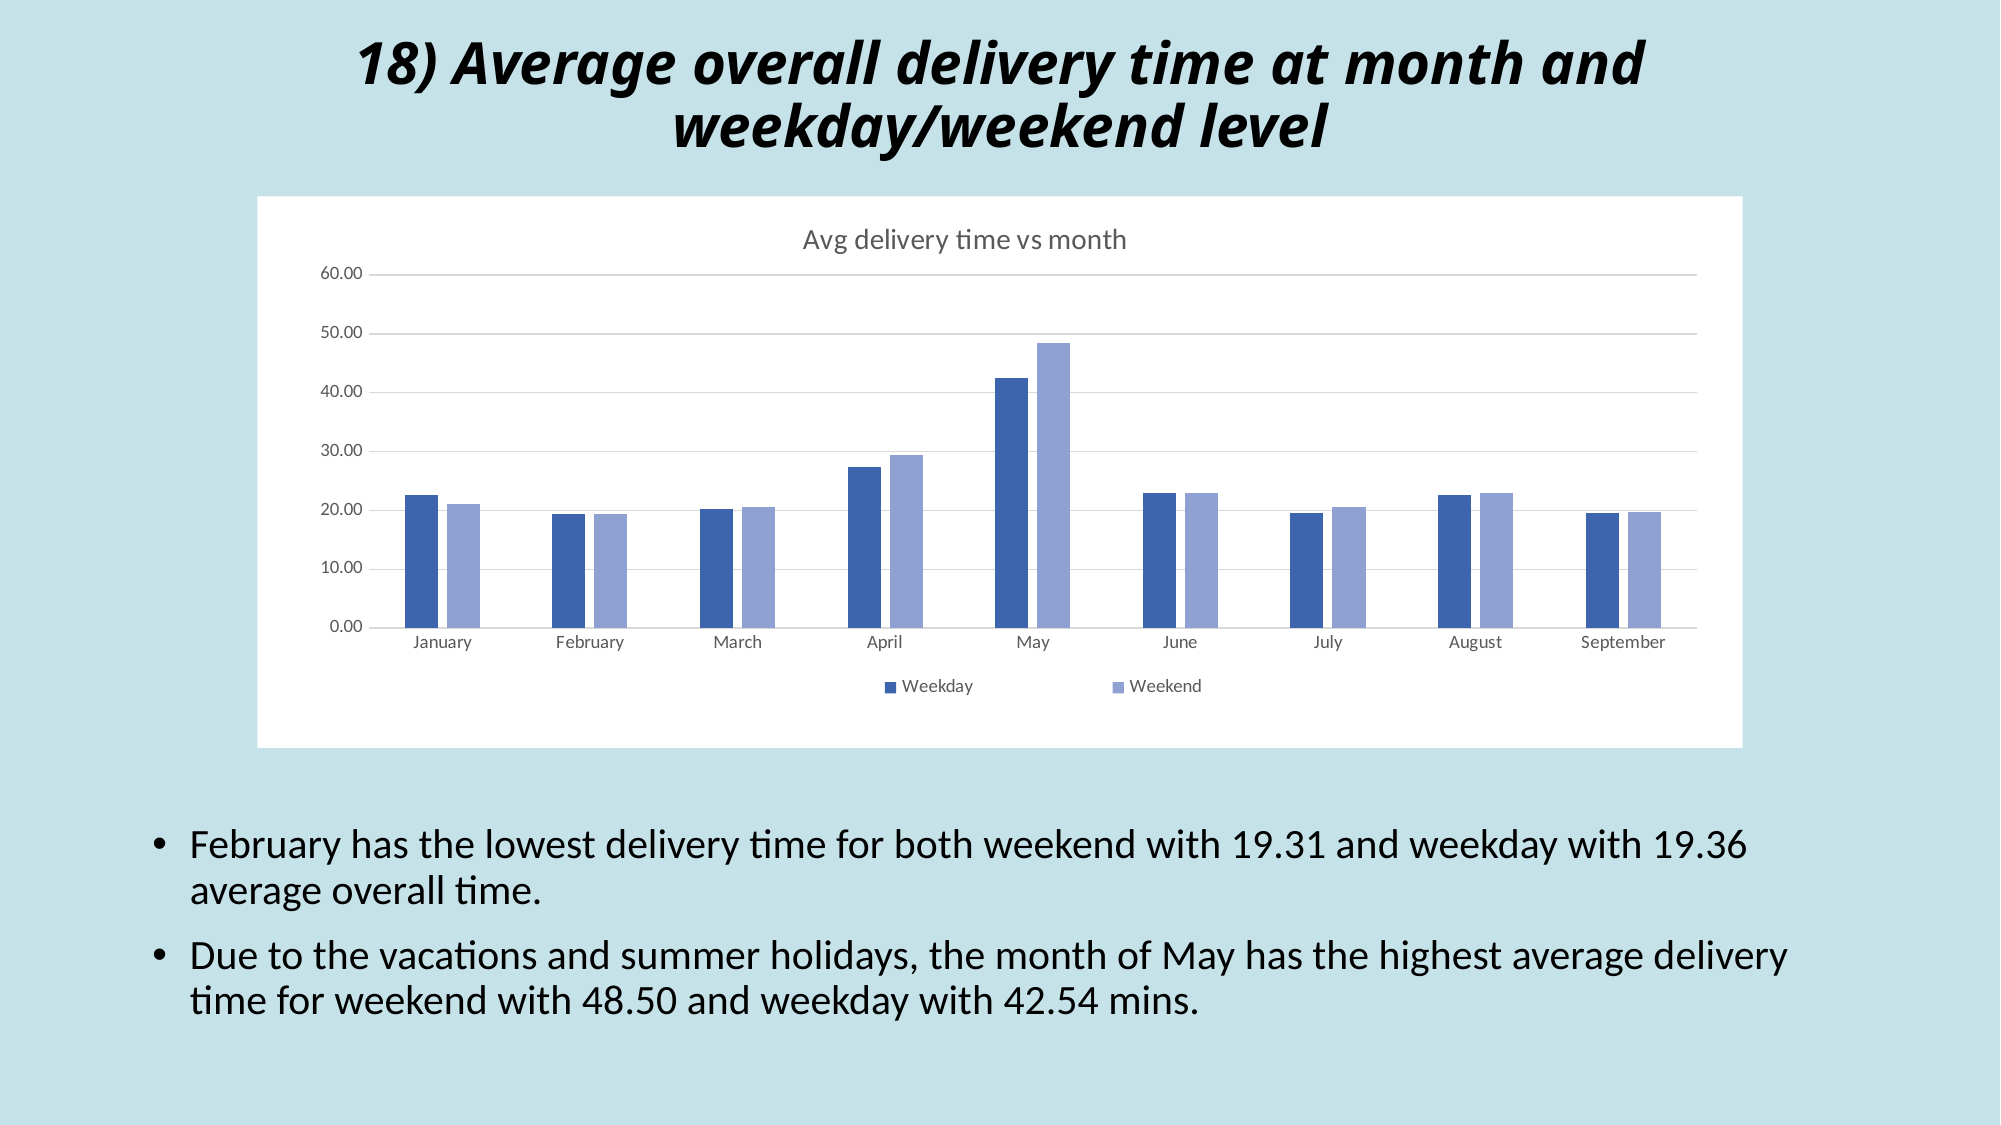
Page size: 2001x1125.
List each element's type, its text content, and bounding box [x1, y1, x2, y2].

title 18) Average overall delivery time at month and weekday/weekend level [137, 19, 1863, 176]
chart [257, 196, 1743, 748]
list February has the lowest delivery time for both weekend with 19.31 and weekday with 19.36 average overall time. Due to the vacations and summer holidays, the month of May has the highest average delivery time for weekend with 48.50 and weekday with 42.54 mins. [137, 815, 1863, 1055]
